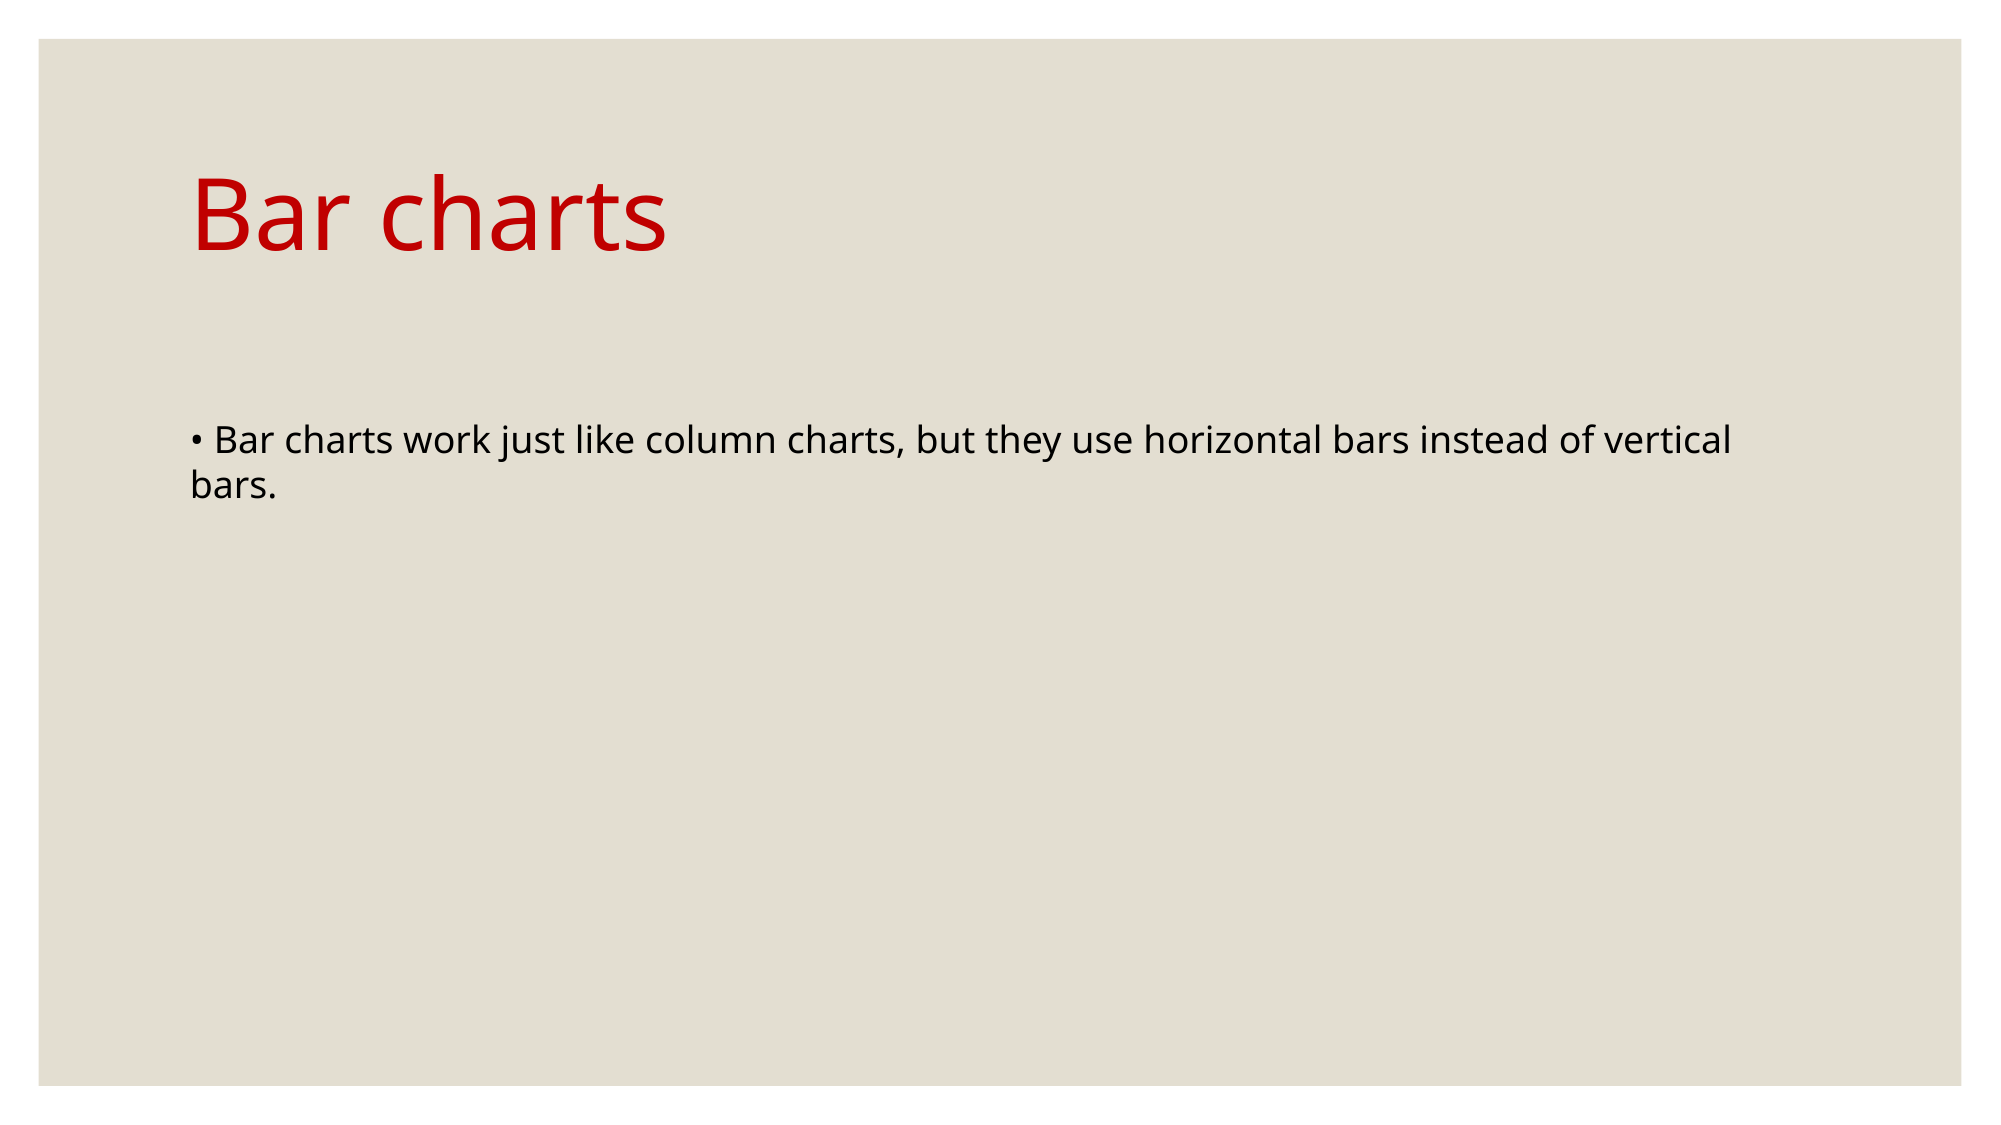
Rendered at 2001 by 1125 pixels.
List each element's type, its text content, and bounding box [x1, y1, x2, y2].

list • Bar charts work just like column charts, but they use horizontal bars instead of vertical bars. [174, 345, 1825, 990]
title Bar charts [174, 105, 1825, 331]
